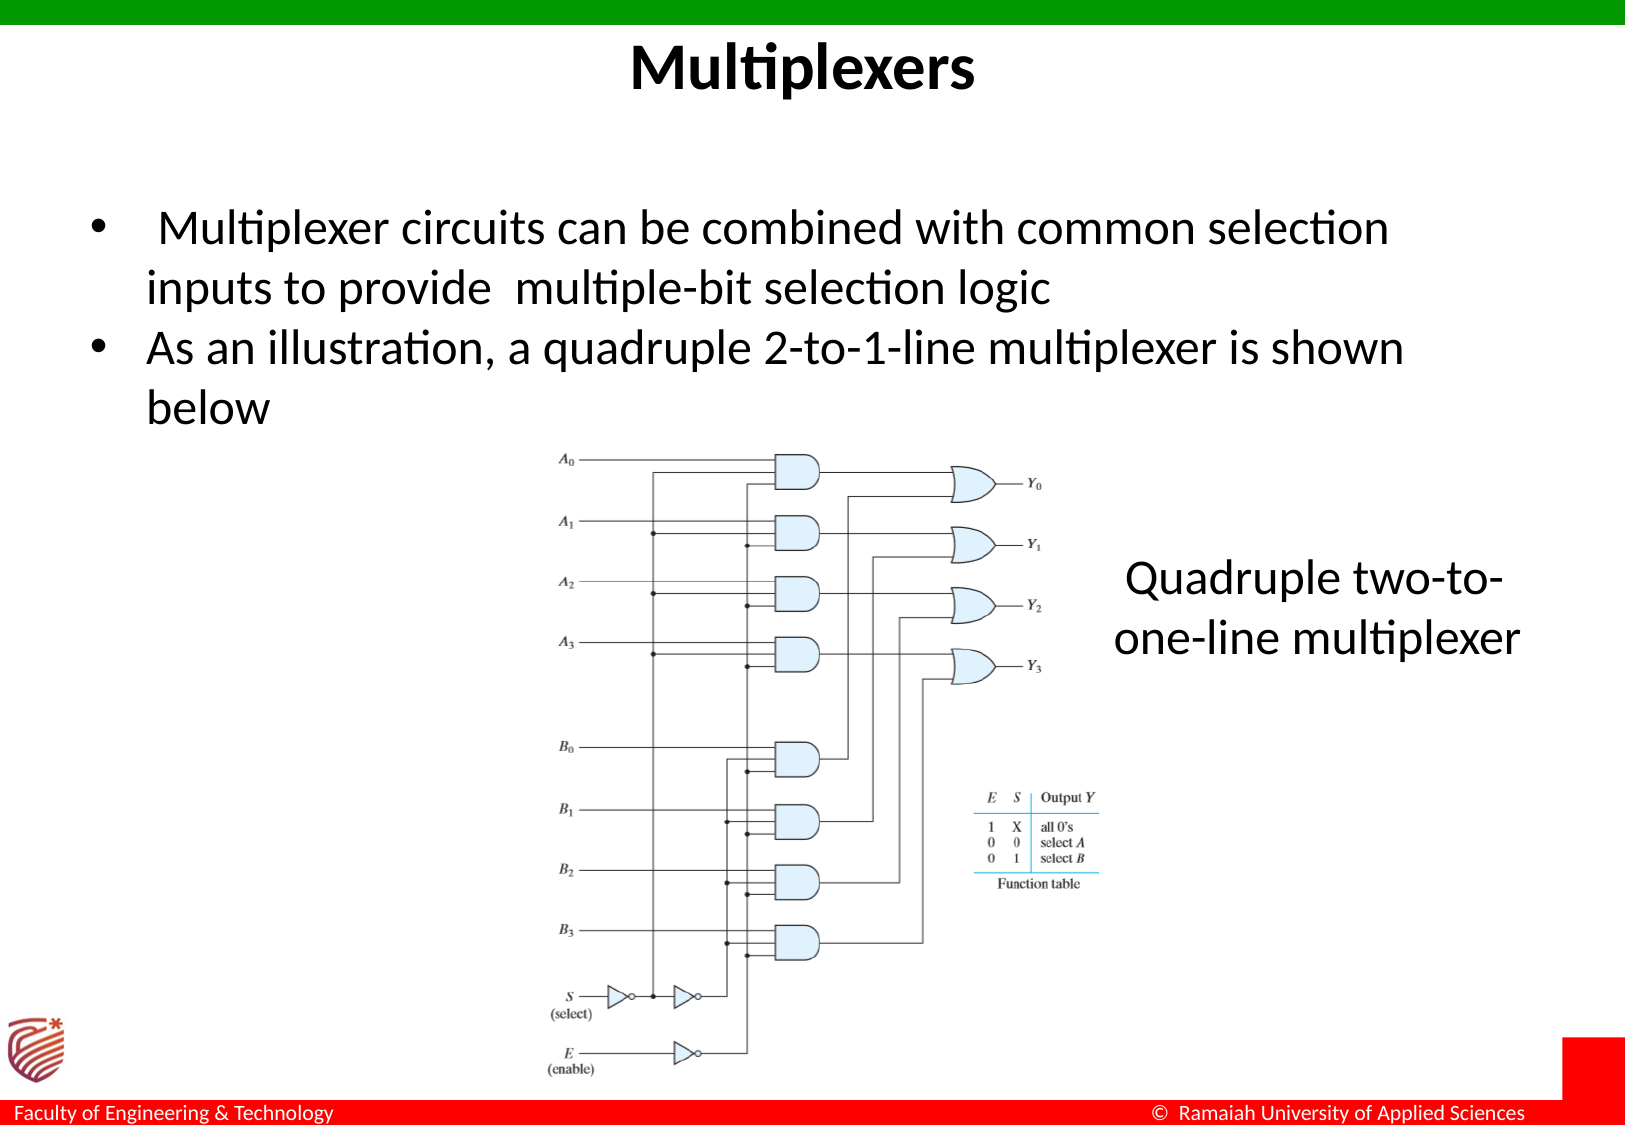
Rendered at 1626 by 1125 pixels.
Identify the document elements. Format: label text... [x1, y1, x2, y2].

text_box Multiplexer circuits can be combined with common selection inputs to provide multiple-bit selection logic As an illustration, a quadruple 2-to-1-line multiplexer is shown below [74, 187, 1500, 443]
picture [0, 1003, 75, 1088]
text_box Quadruple two-to-one-line multiplexer [1104, 537, 1550, 673]
text_box Multiplexers [540, 24, 992, 112]
picture [525, 444, 1100, 1081]
